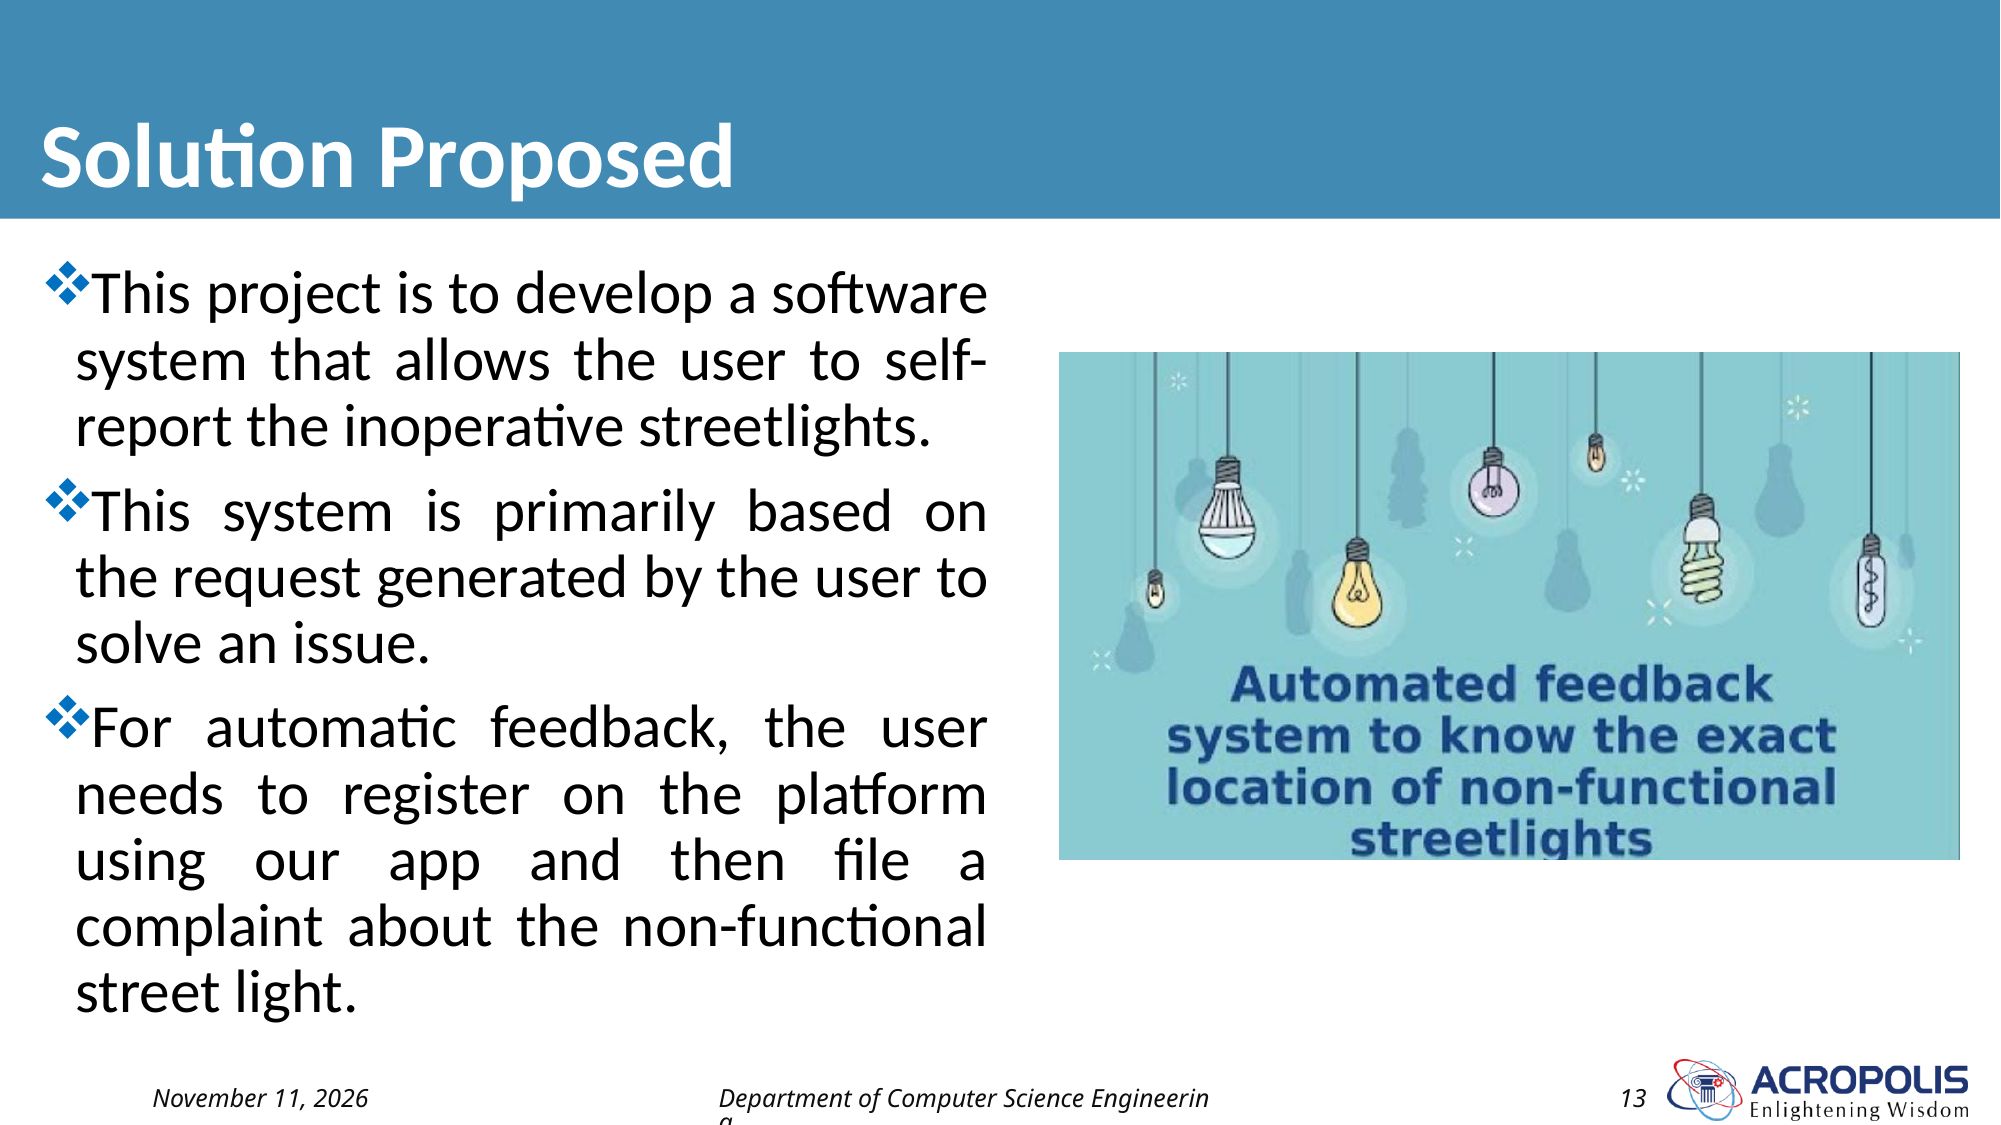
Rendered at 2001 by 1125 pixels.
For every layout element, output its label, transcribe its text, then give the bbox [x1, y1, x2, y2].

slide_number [137, 1076, 663, 1122]
footer Department of Computer Science Engineering [703, 1076, 1229, 1122]
picture [1667, 1059, 1968, 1121]
slide_number 13 [1436, 1076, 1662, 1122]
list This project is to develop a software system that allows the user to self-report the inoperative streetlights. This system is primarily based on the request generated by the user to solve an issue. For automatic feedback, the user needs to register on the platform using our app and then file a complaint about the non-functional street light. [25, 253, 1005, 1064]
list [1059, 352, 1960, 860]
title Solution Proposed [25, 0, 1974, 214]
